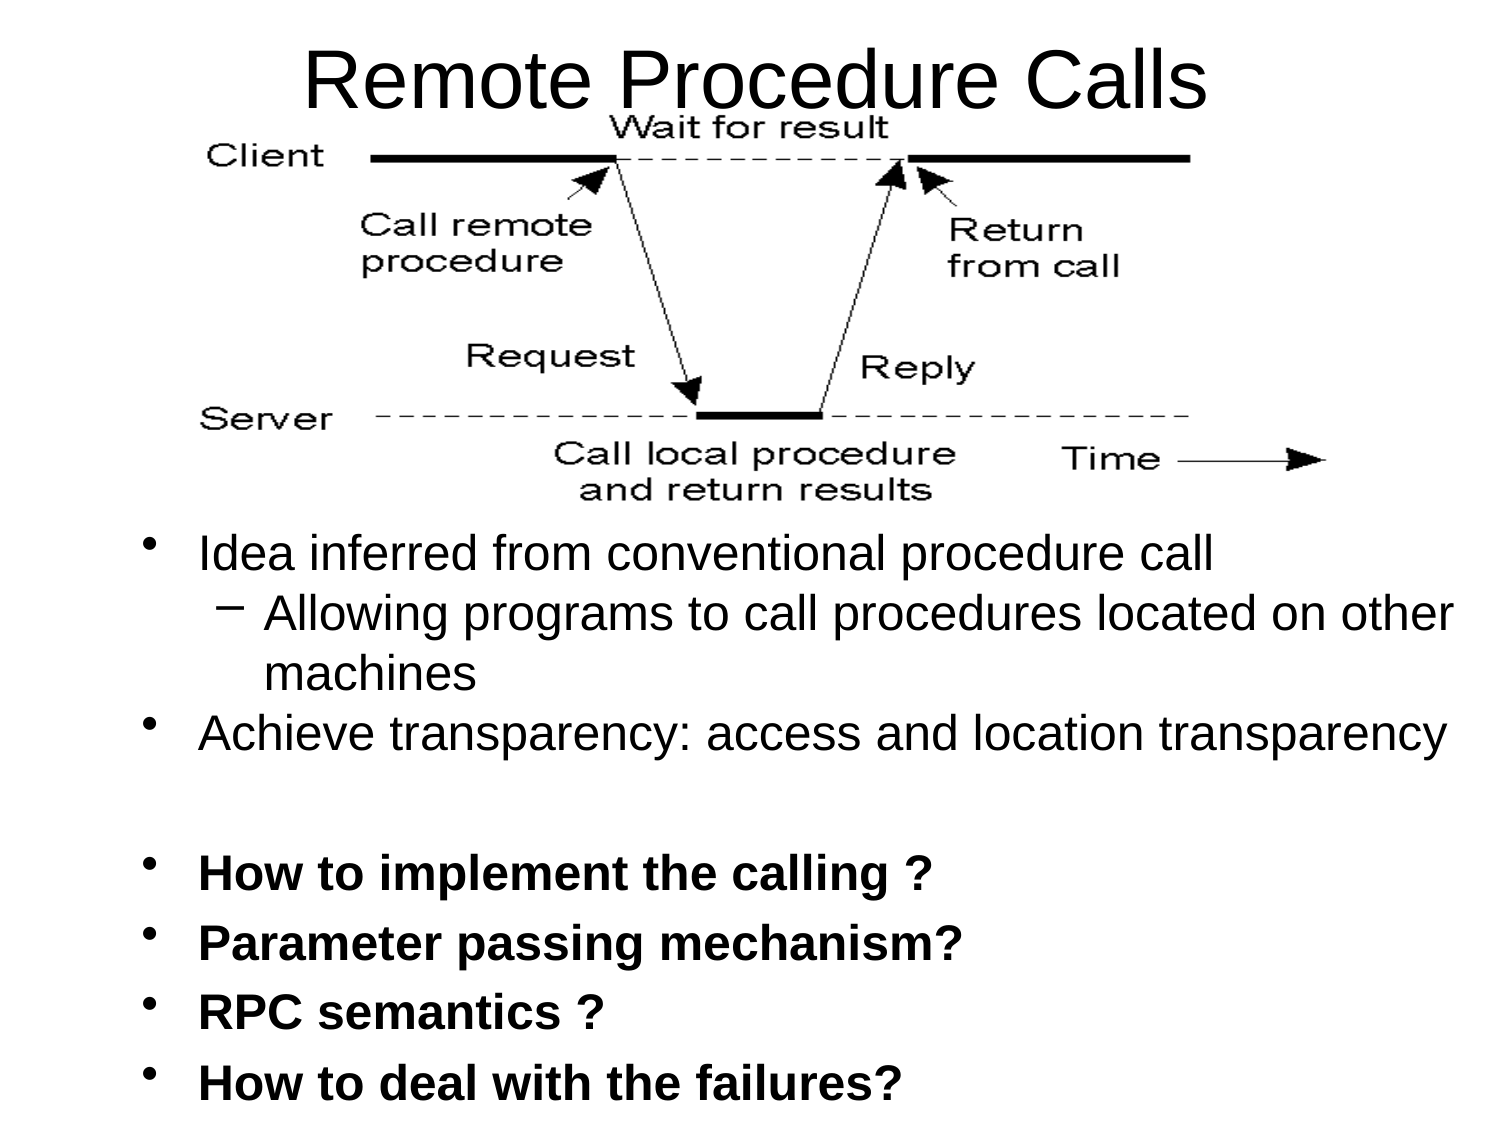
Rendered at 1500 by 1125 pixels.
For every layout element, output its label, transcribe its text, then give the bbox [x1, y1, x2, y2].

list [126, 49, 1363, 513]
list Idea inferred from conventional procedure call Allowing programs to call procedures located on other machines Achieve transparency: access and location transparency How to implement the calling ? Parameter passing mechanism? RPC semantics ? How to deal with the failures? [126, 512, 1500, 1113]
title Remote Procedure Calls [75, 12, 1438, 138]
